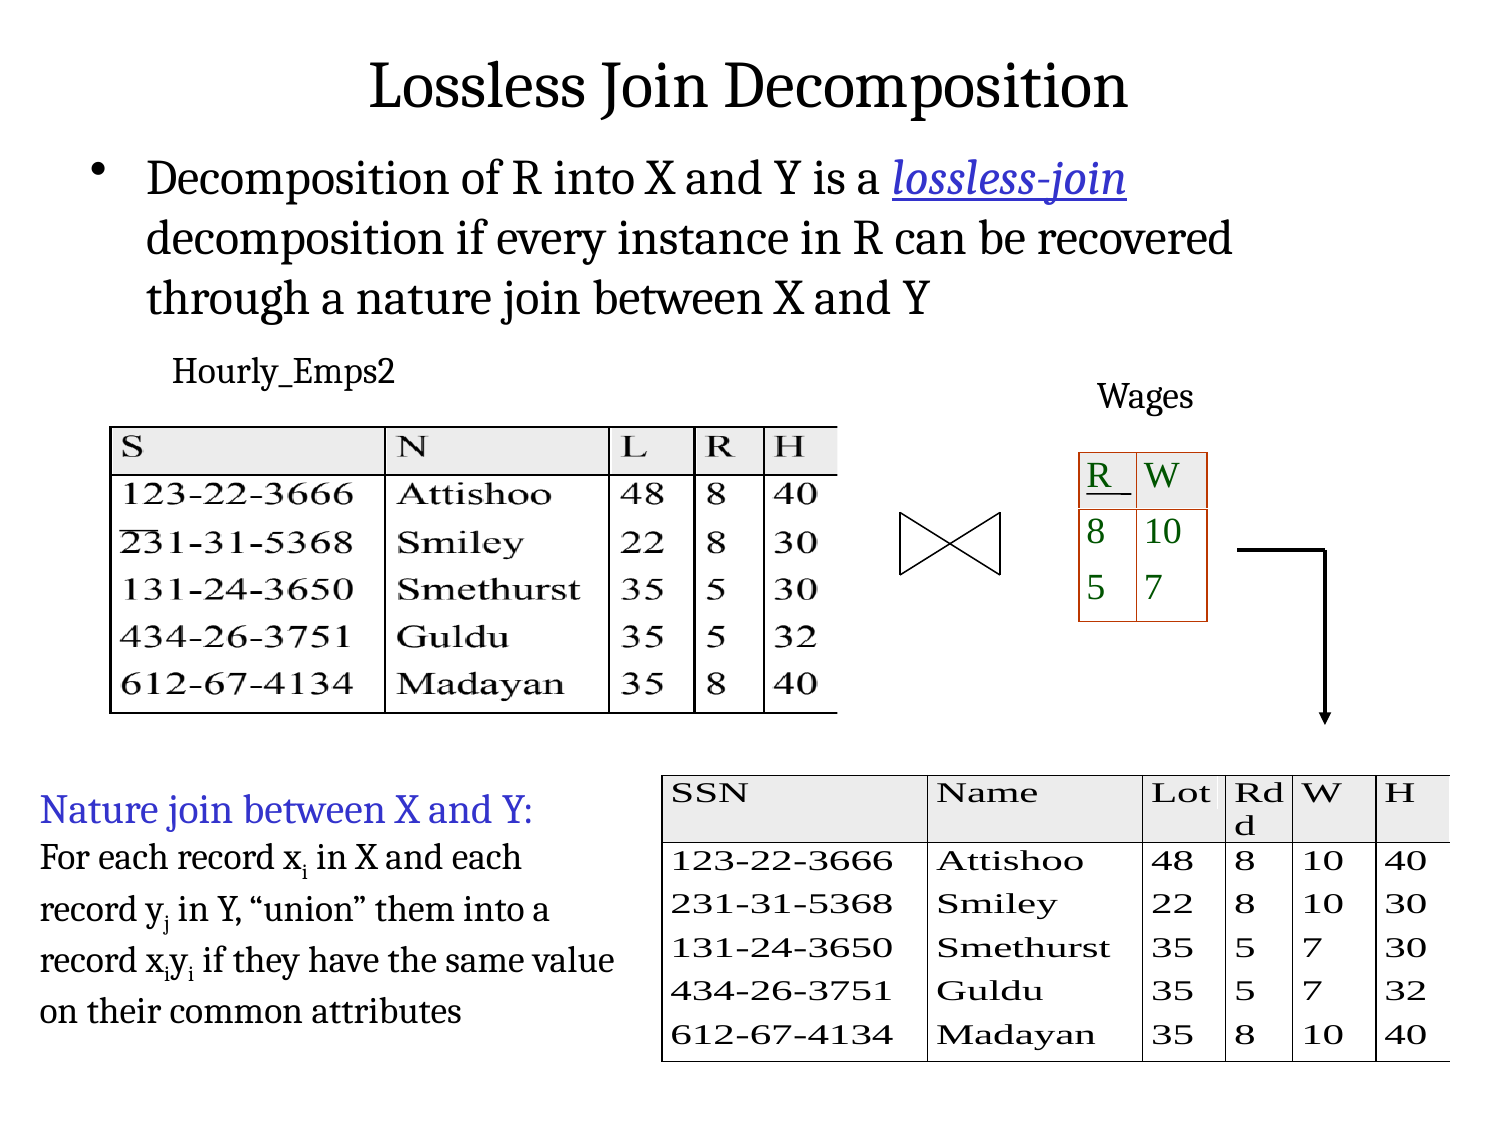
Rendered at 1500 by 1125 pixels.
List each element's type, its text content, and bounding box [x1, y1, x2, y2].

text_box Hourly_Emps2 [157, 339, 411, 399]
text_box Nature join between X and Y: For each record xi in X and each record yj in Y, “union” them into a record xiyi if they have the same value on their common attributes [24, 774, 638, 1039]
text_box Wages [1081, 364, 1209, 424]
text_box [99, 426, 838, 726]
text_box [899, 512, 1001, 576]
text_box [1076, 451, 1238, 646]
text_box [649, 774, 1451, 1076]
text_box Decomposition of R into X and Y is a lossless-join decomposition if every instance in R can be recovered through a nature join between X and Y [75, 137, 1388, 338]
text_box Lossless Join Decomposition [112, 24, 1388, 137]
